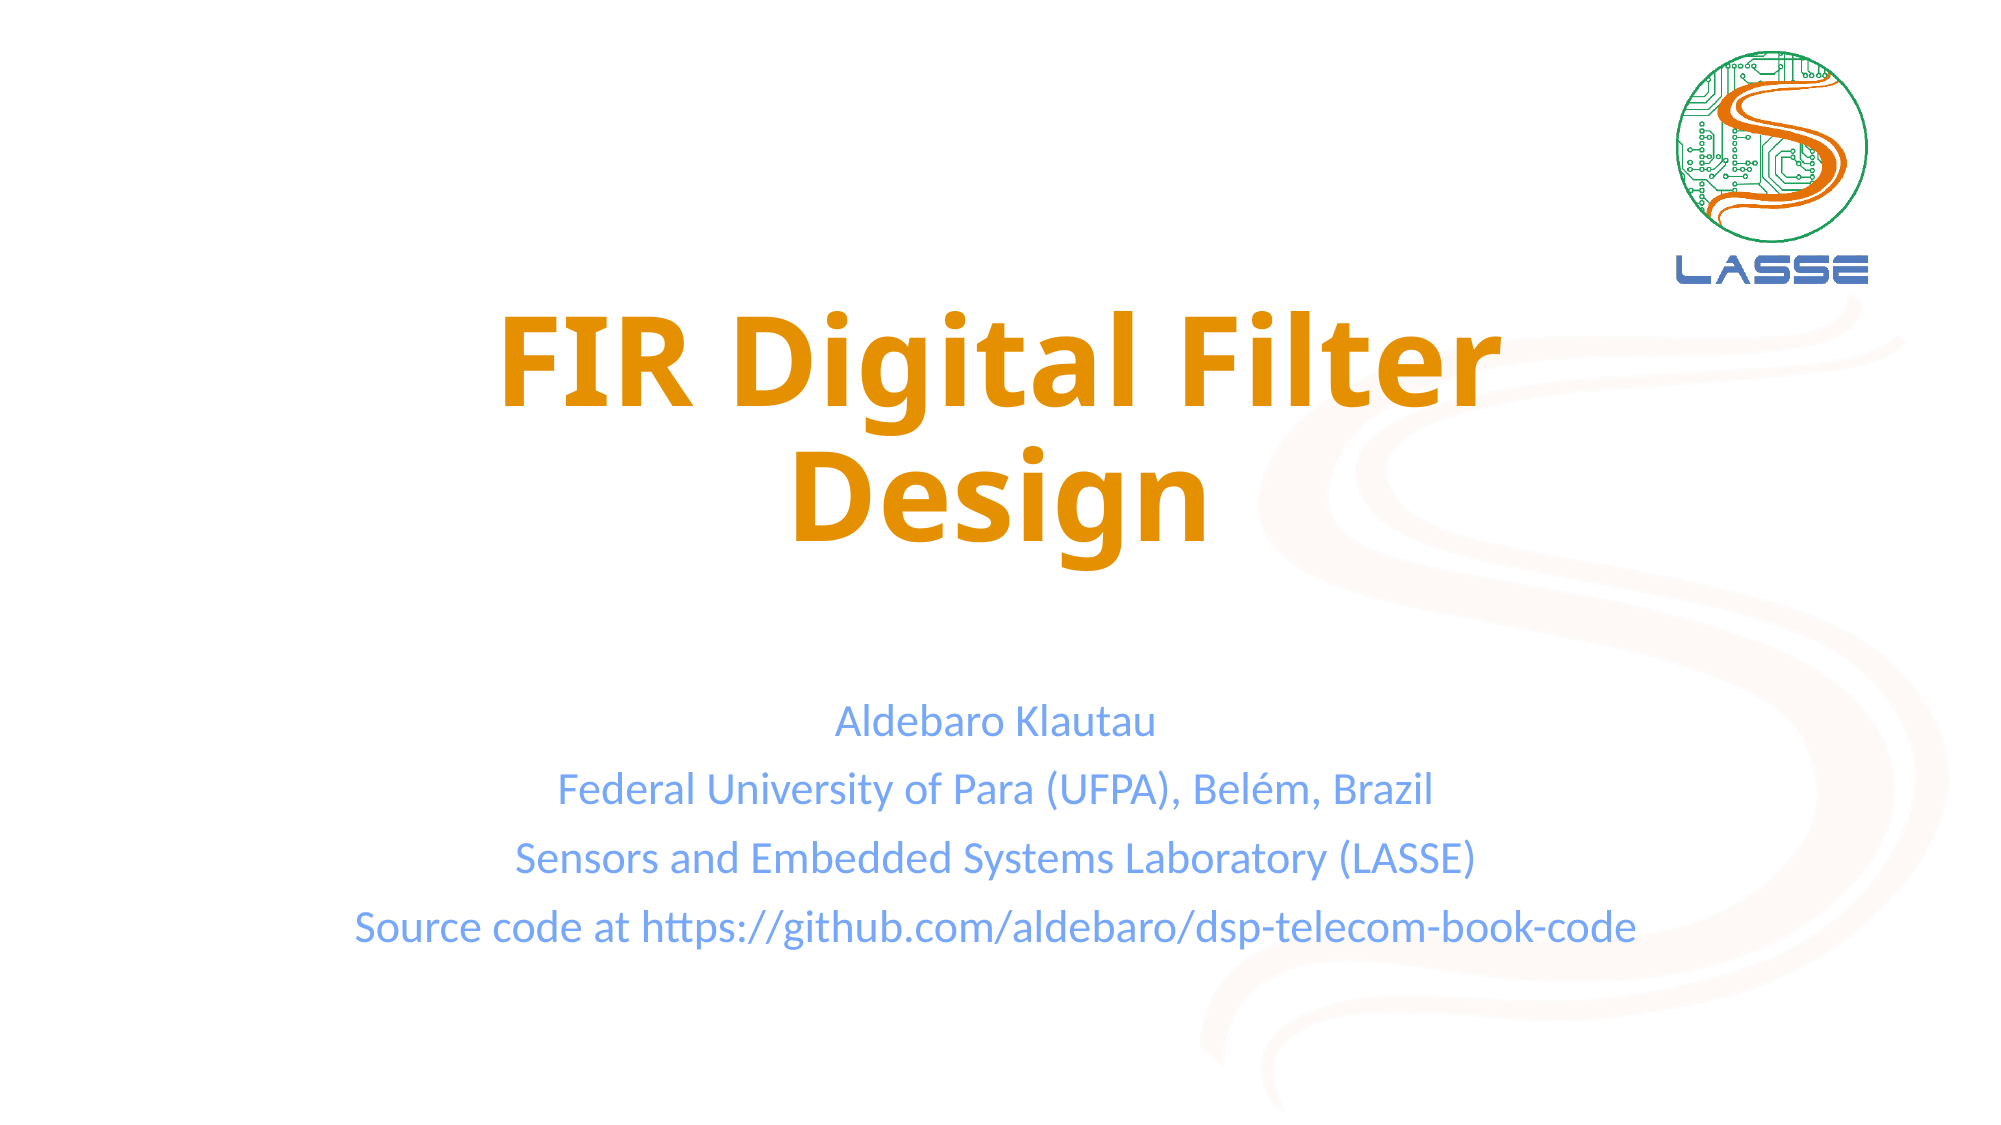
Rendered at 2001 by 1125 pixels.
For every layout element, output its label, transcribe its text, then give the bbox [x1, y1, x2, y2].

title FIR Digital Filter Design [249, 184, 1750, 576]
picture [1051, 15, 2001, 1125]
subtitle Aldebaro Klautau Federal University of Para (UFPA), Belém, Brazil Sensors and Embedded Systems Laboratory (LASSE) Source code at https://github.com/aldebaro/dsp-telecom-book-code [246, 688, 1747, 961]
